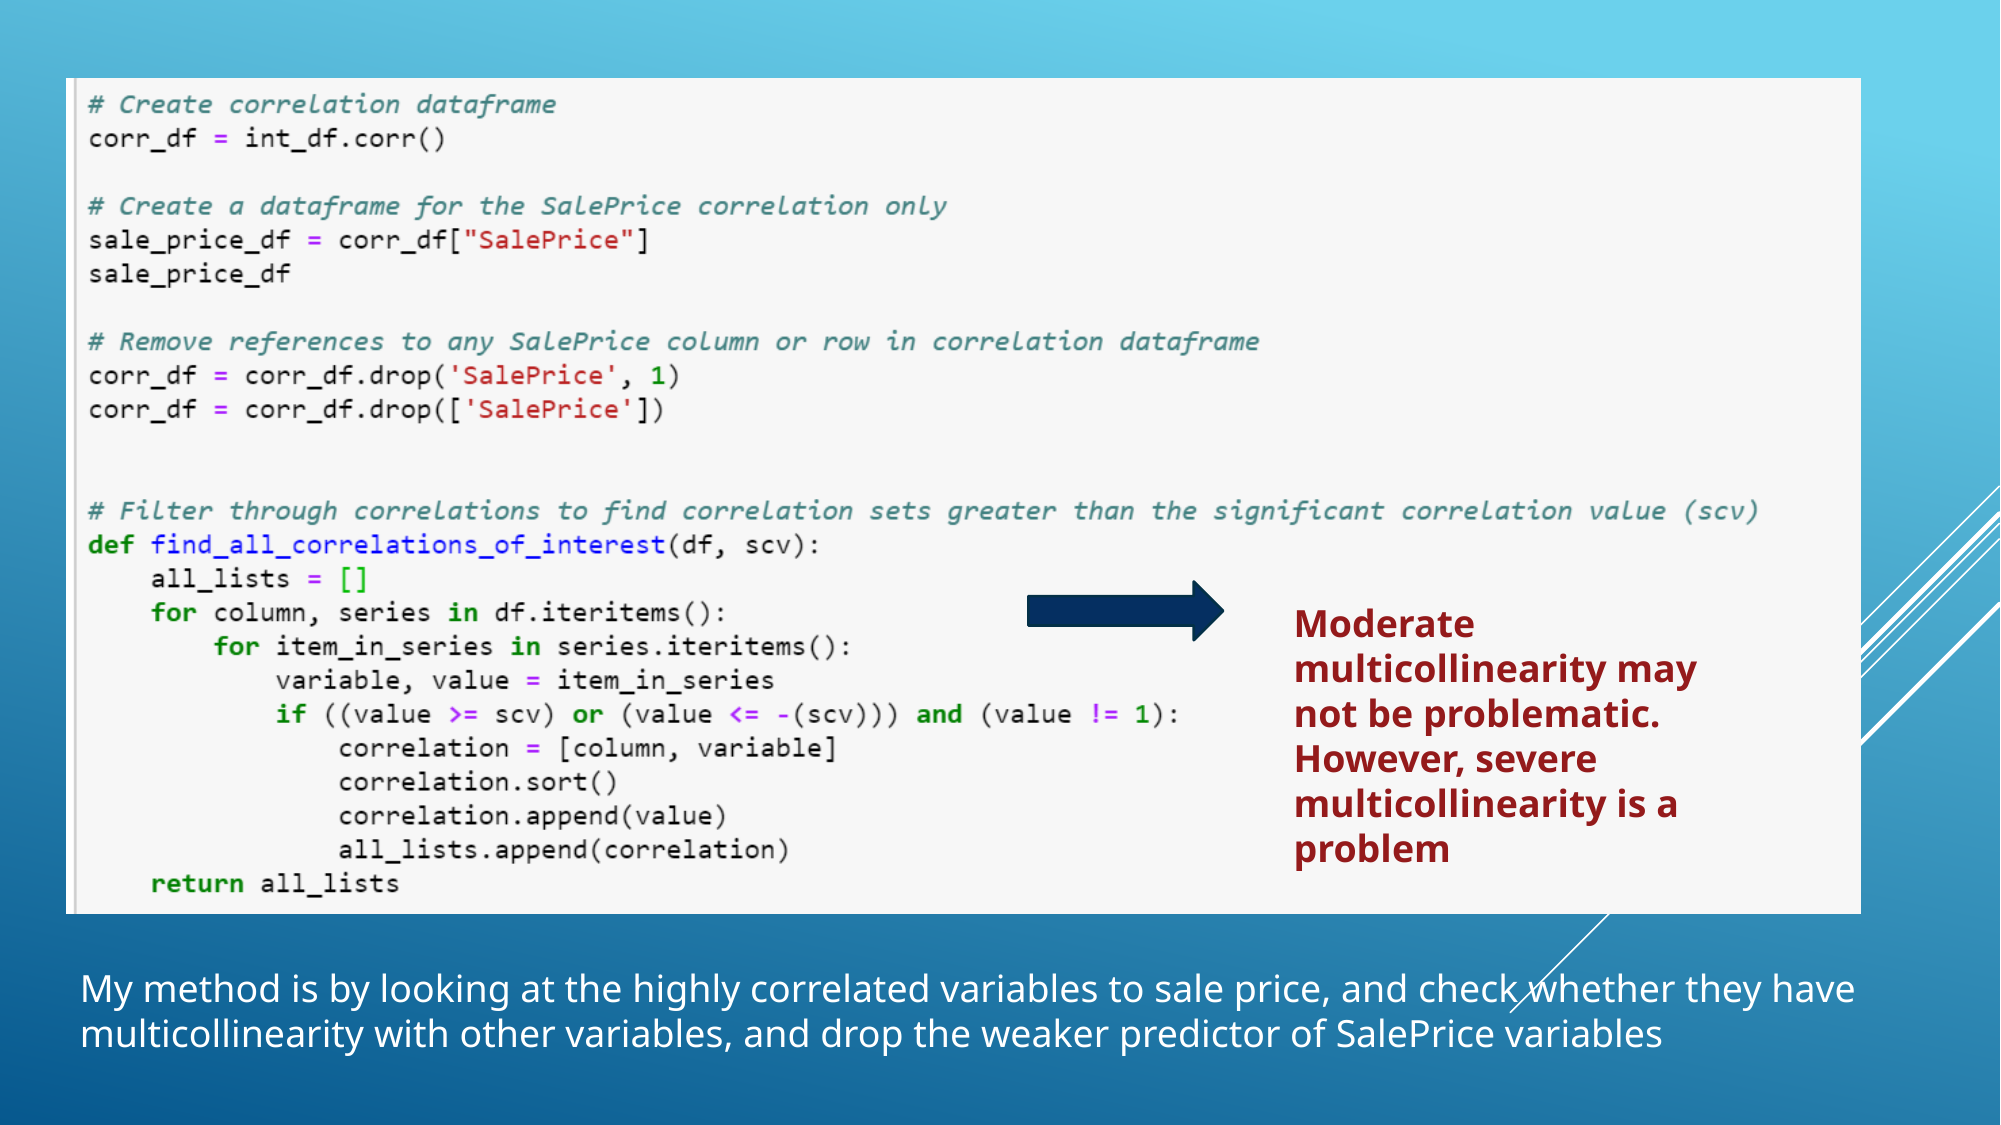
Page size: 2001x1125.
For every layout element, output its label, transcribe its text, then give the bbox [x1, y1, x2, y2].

text_box My method is by looking at the highly correlated variables to sale price, and check whether they have multicollinearity with other variables, and drop the weaker predictor of SalePrice variables [64, 957, 1910, 1062]
picture [66, 78, 1861, 914]
